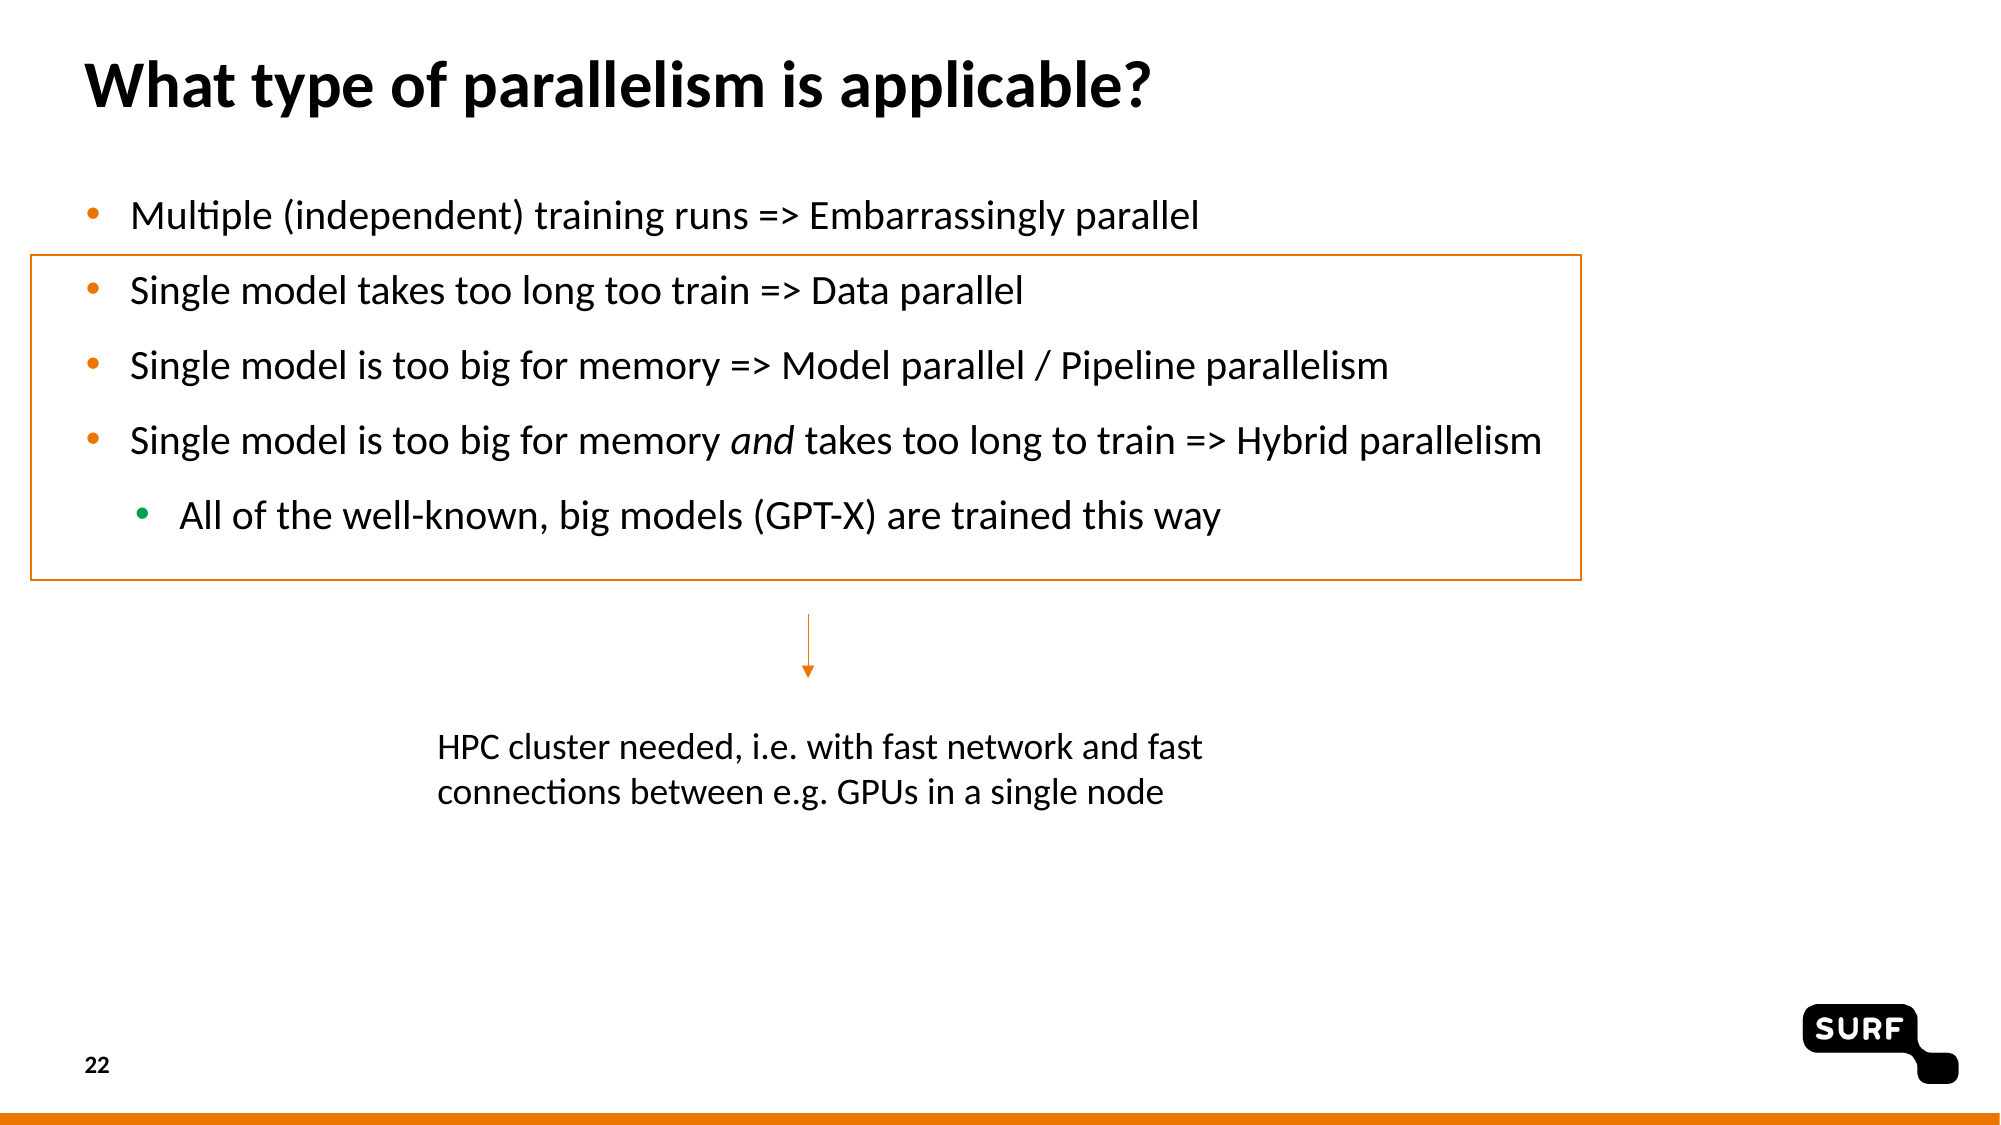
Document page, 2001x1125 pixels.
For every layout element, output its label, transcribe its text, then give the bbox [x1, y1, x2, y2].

text_box [30, 254, 85, 581]
text_box HPC cluster needed, i.e. with fast network and fast connections between e.g. GPUs in a single node [437, 722, 1272, 813]
slide_number 22 [84, 1045, 149, 1082]
text_box [1558, 254, 1582, 581]
title What type of parallelism is applicable? [85, 44, 1914, 144]
picture [1802, 1004, 1959, 1084]
list Multiple (independent) training runs => Embarrassingly parallel Single model takes too long too train => Data parallel Single model is too big for memory => Model parallel / Pipeline parallelism Single model is too big for memory and takes too long to train => Hybrid parallelism All of the well-known, big models (GPT-X) are trained this way [85, 187, 1558, 961]
